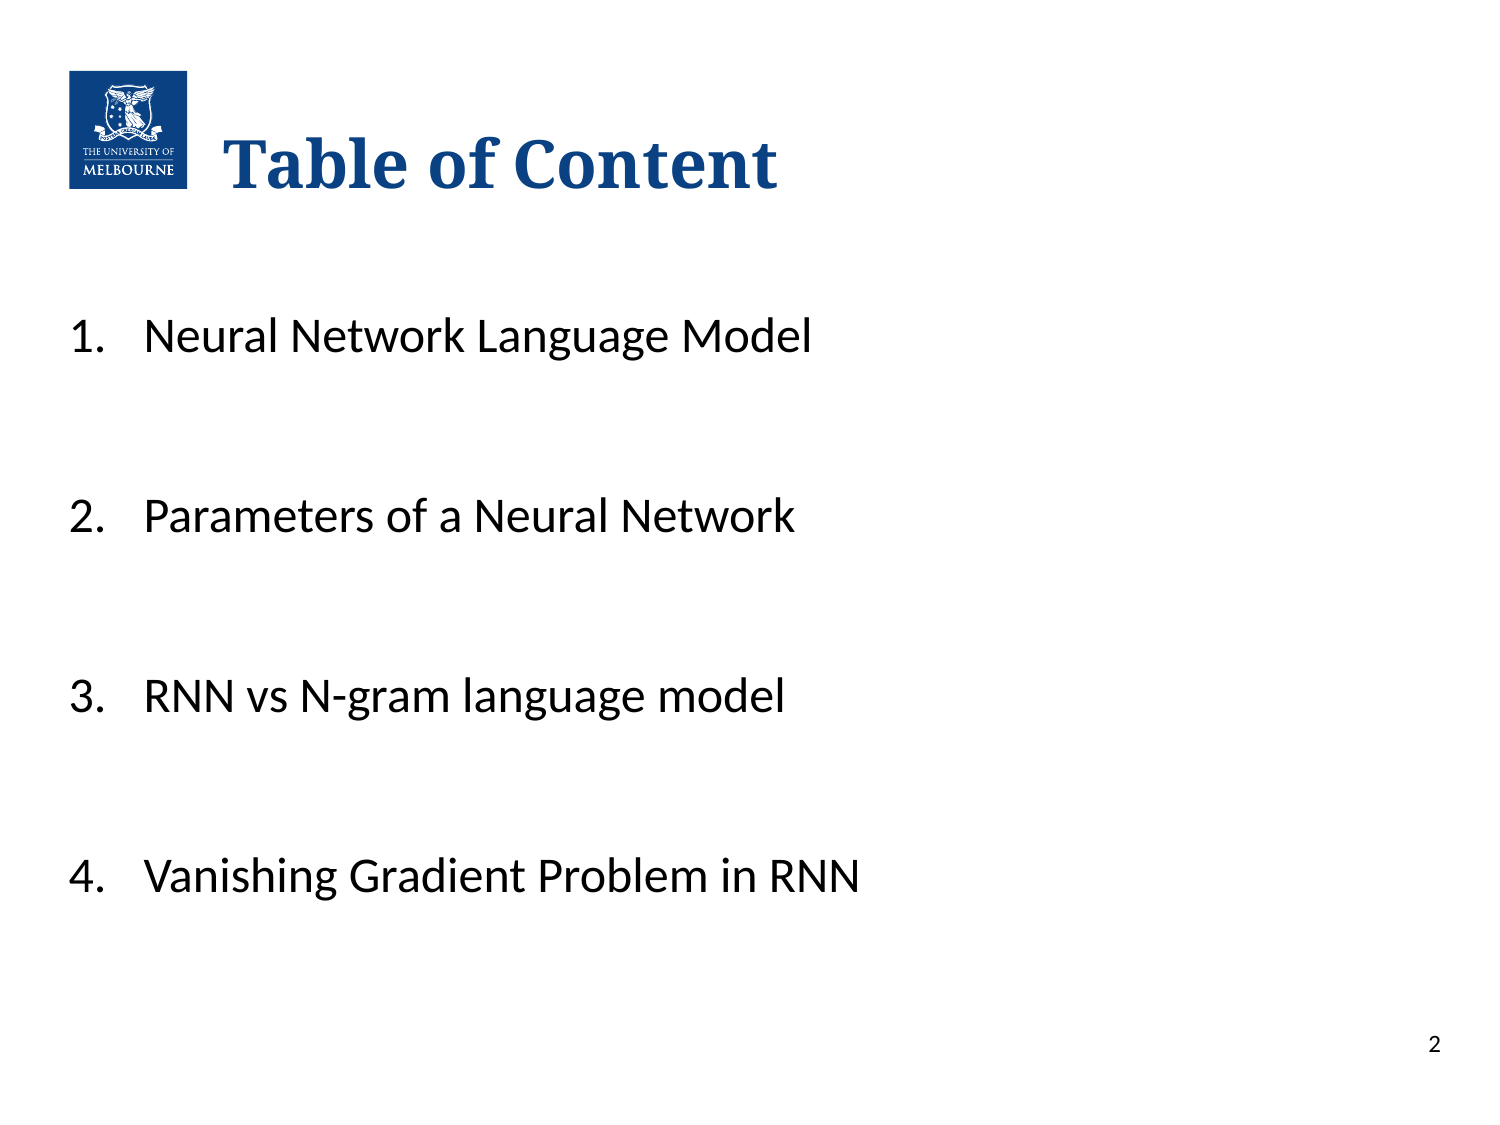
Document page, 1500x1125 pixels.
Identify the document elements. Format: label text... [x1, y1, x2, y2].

slide_number 2 [1348, 1012, 1442, 1073]
list Neural Network Language Model Parameters of a Neural Network RNN vs N-gram language model Vanishing Gradient Problem in RNN [53, 294, 1443, 1013]
title Table of Content [208, 64, 1443, 211]
